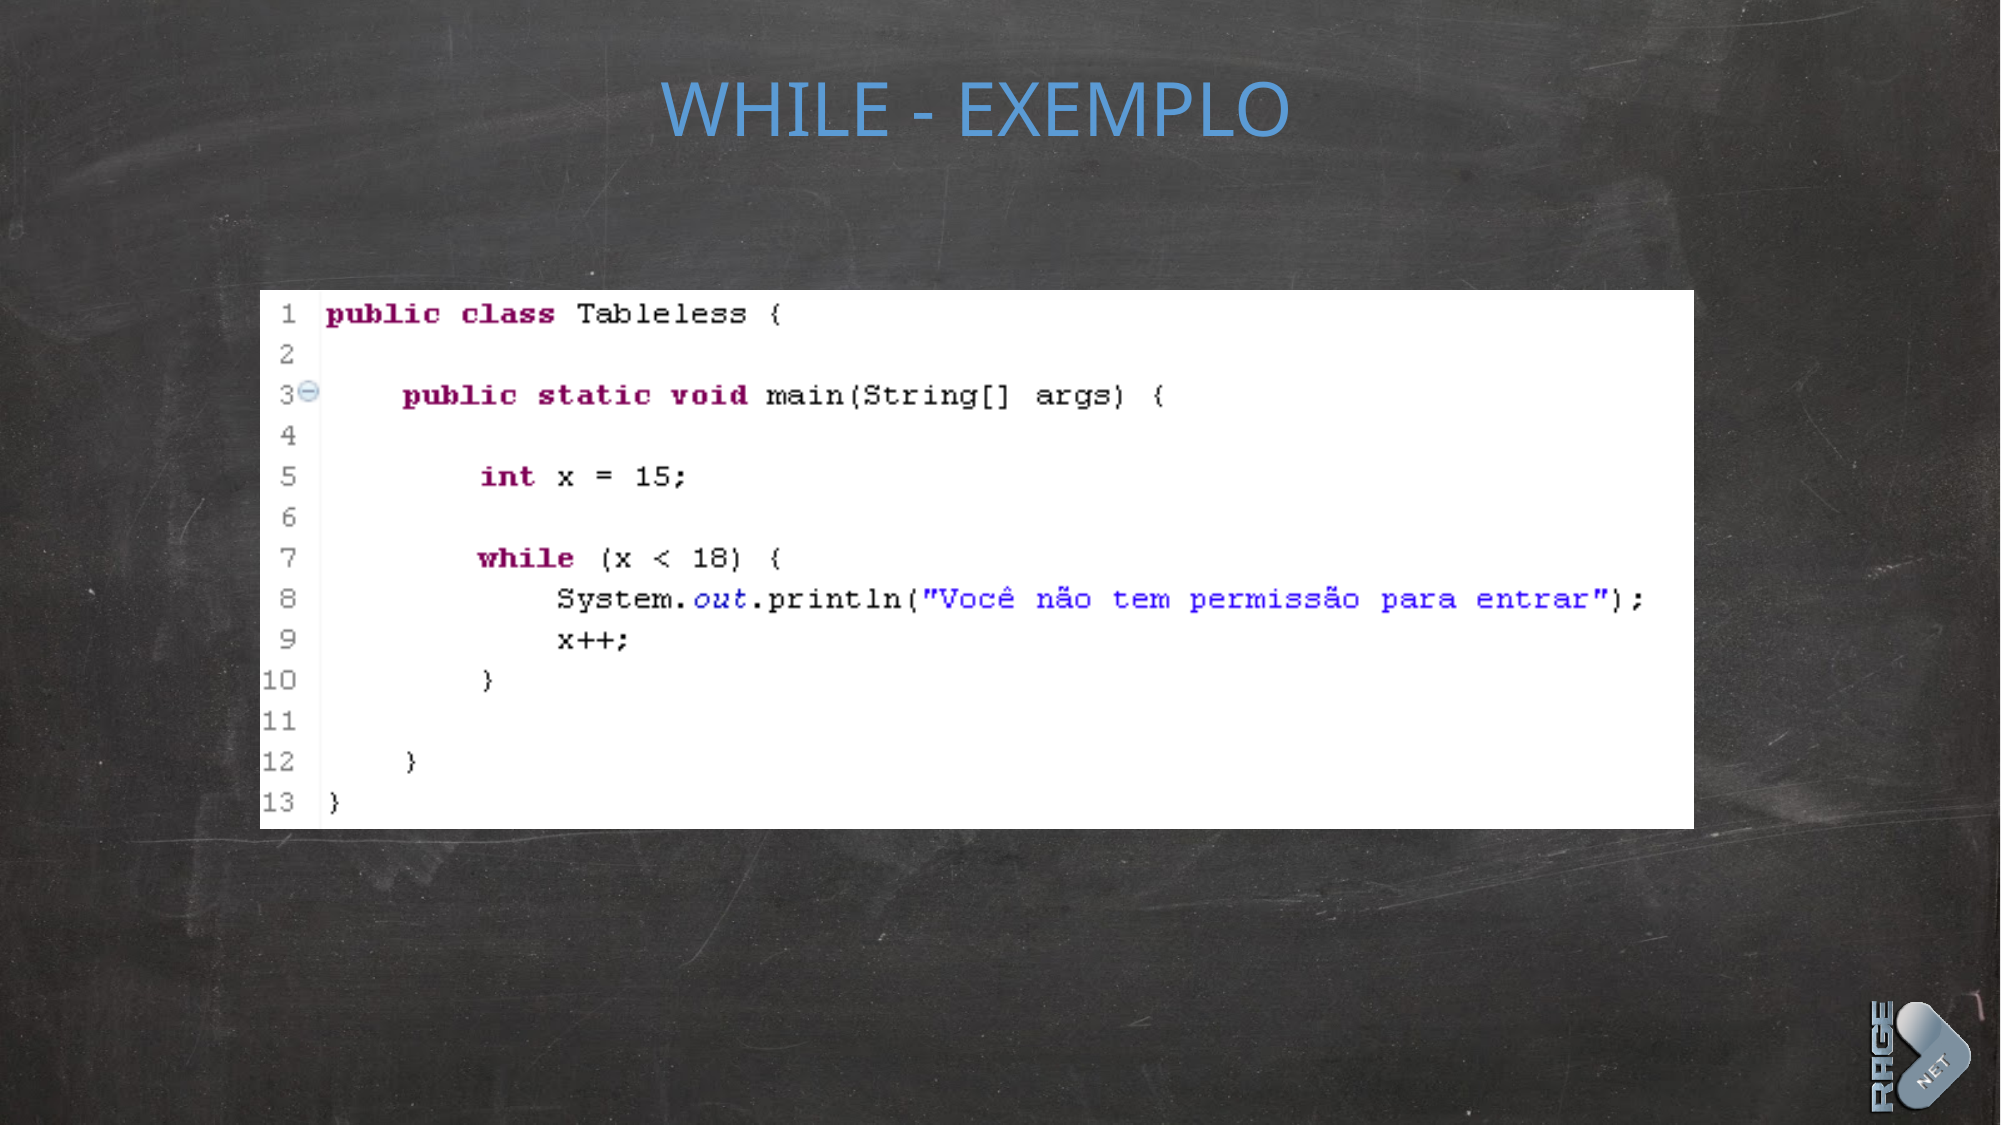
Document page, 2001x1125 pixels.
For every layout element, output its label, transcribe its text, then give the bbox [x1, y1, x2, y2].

picture [0, 0, 2001, 1125]
text_box WHILE - EXEMPLO [84, 53, 1870, 159]
